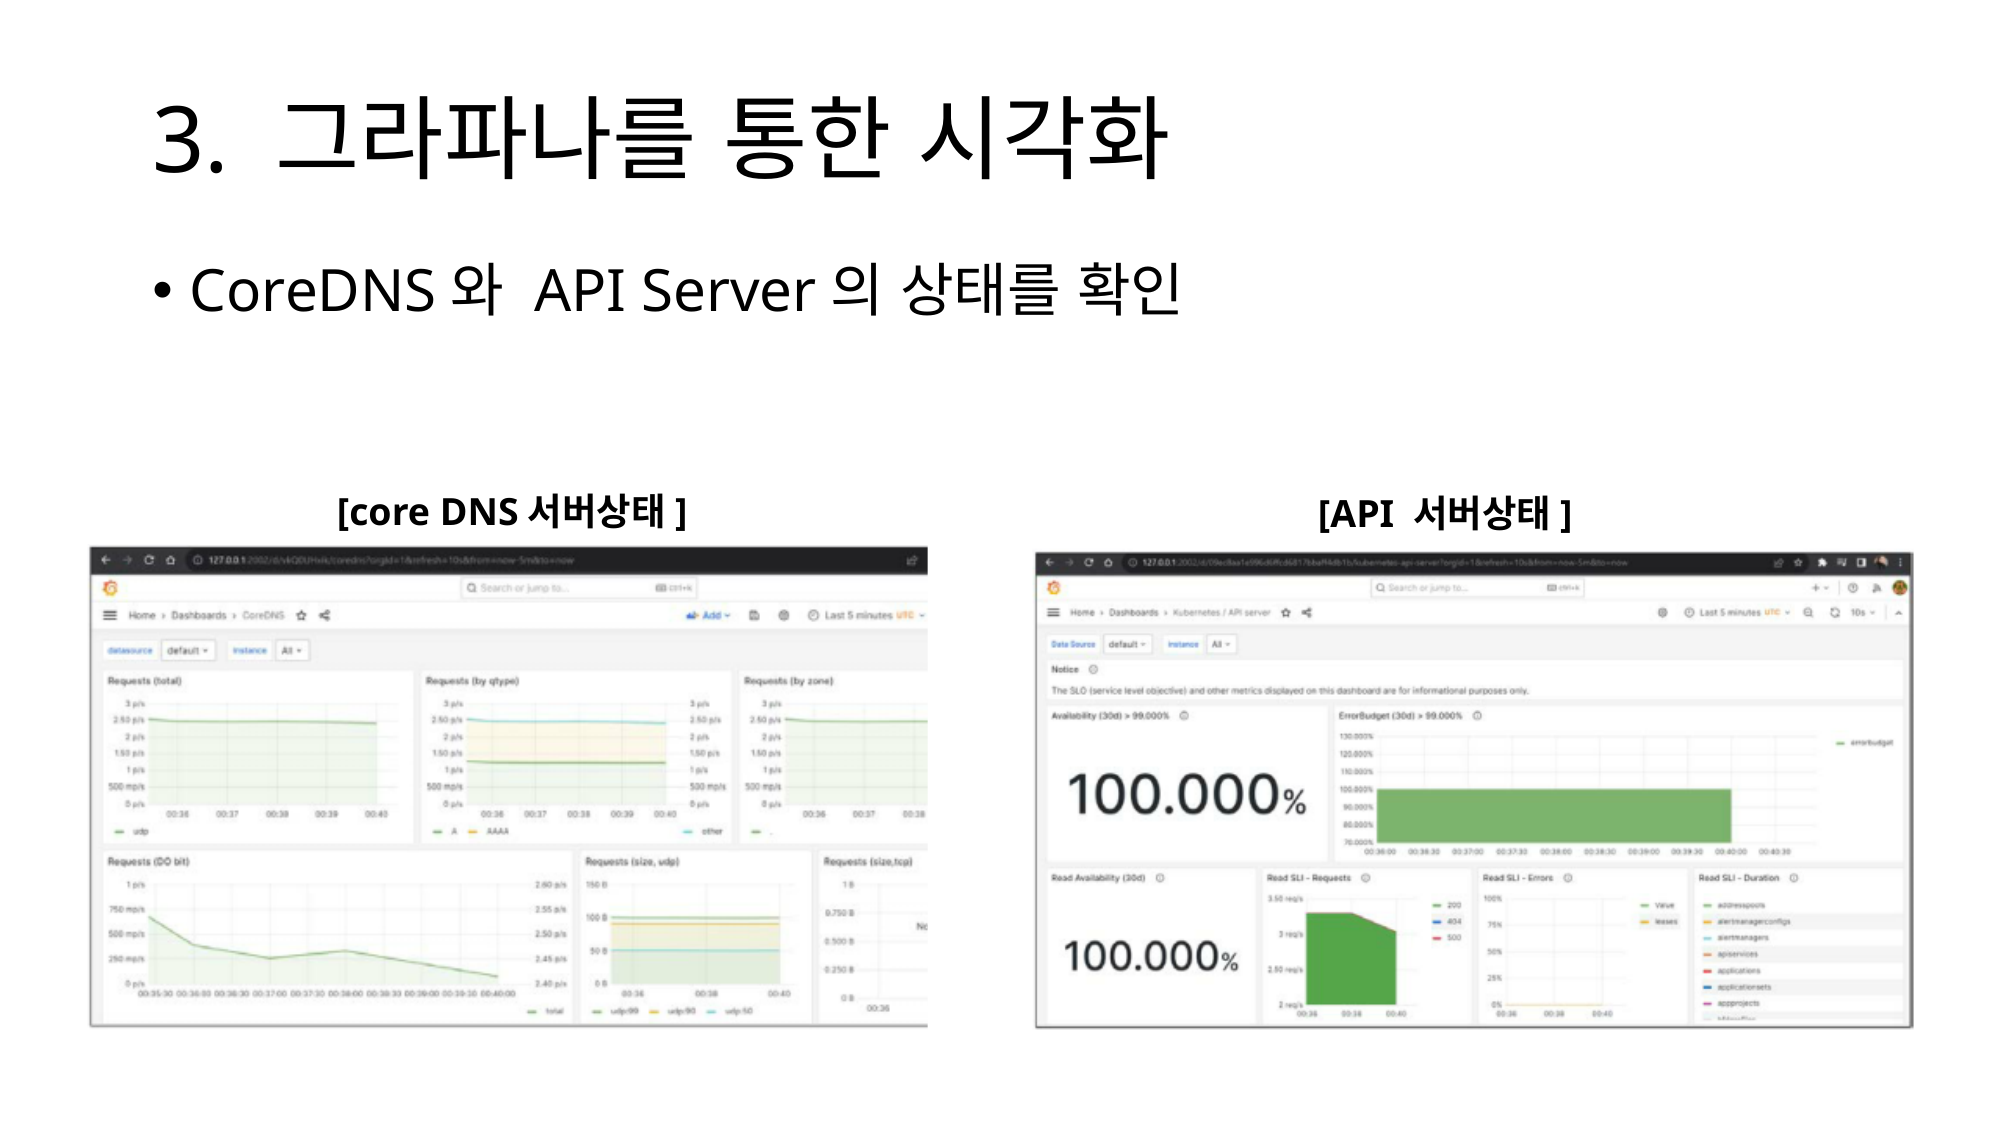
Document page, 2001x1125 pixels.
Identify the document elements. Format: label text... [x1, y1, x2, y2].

text_box [core DNS서버상태] [322, 480, 703, 540]
picture [1031, 546, 1917, 1033]
title 3. 그라파나를 통한 시각화 [137, 59, 1863, 226]
list CoreDNS와 API Server의 상태를 확인 [137, 253, 1863, 1027]
picture [83, 544, 928, 1031]
text_box [API 서버상태] [1303, 482, 1588, 543]
